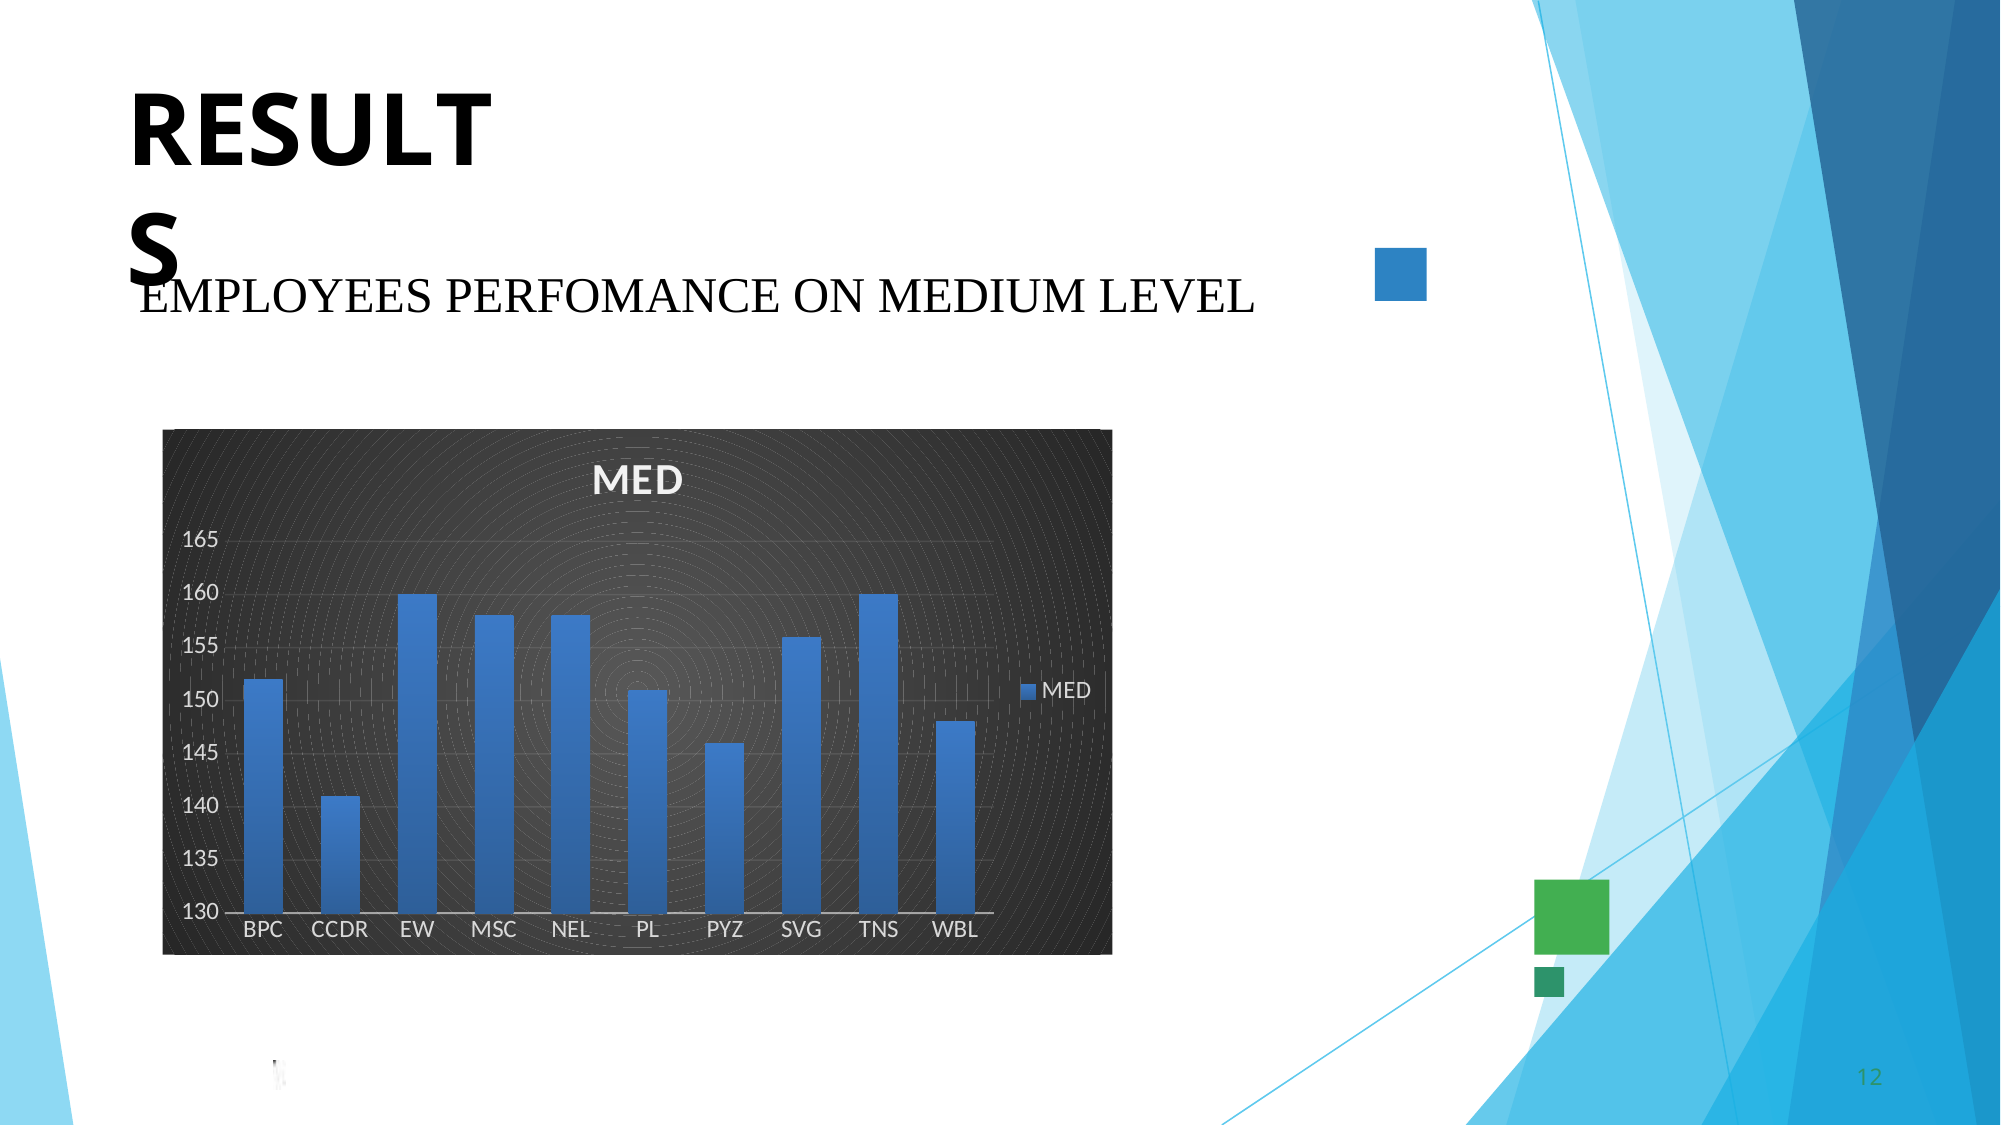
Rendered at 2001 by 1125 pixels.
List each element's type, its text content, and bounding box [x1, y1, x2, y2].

text_box [1534, 967, 1565, 997]
text_box [1374, 247, 1427, 301]
title RESULTS [123, 63, 524, 255]
picture [273, 1060, 287, 1091]
text_box EMPLOYEES PERFOMANCE ON MEDIUM LEVEL [123, 255, 1301, 390]
text_box [1534, 879, 1610, 955]
chart [162, 429, 1113, 955]
text_box 12 [1849, 1061, 1888, 1095]
